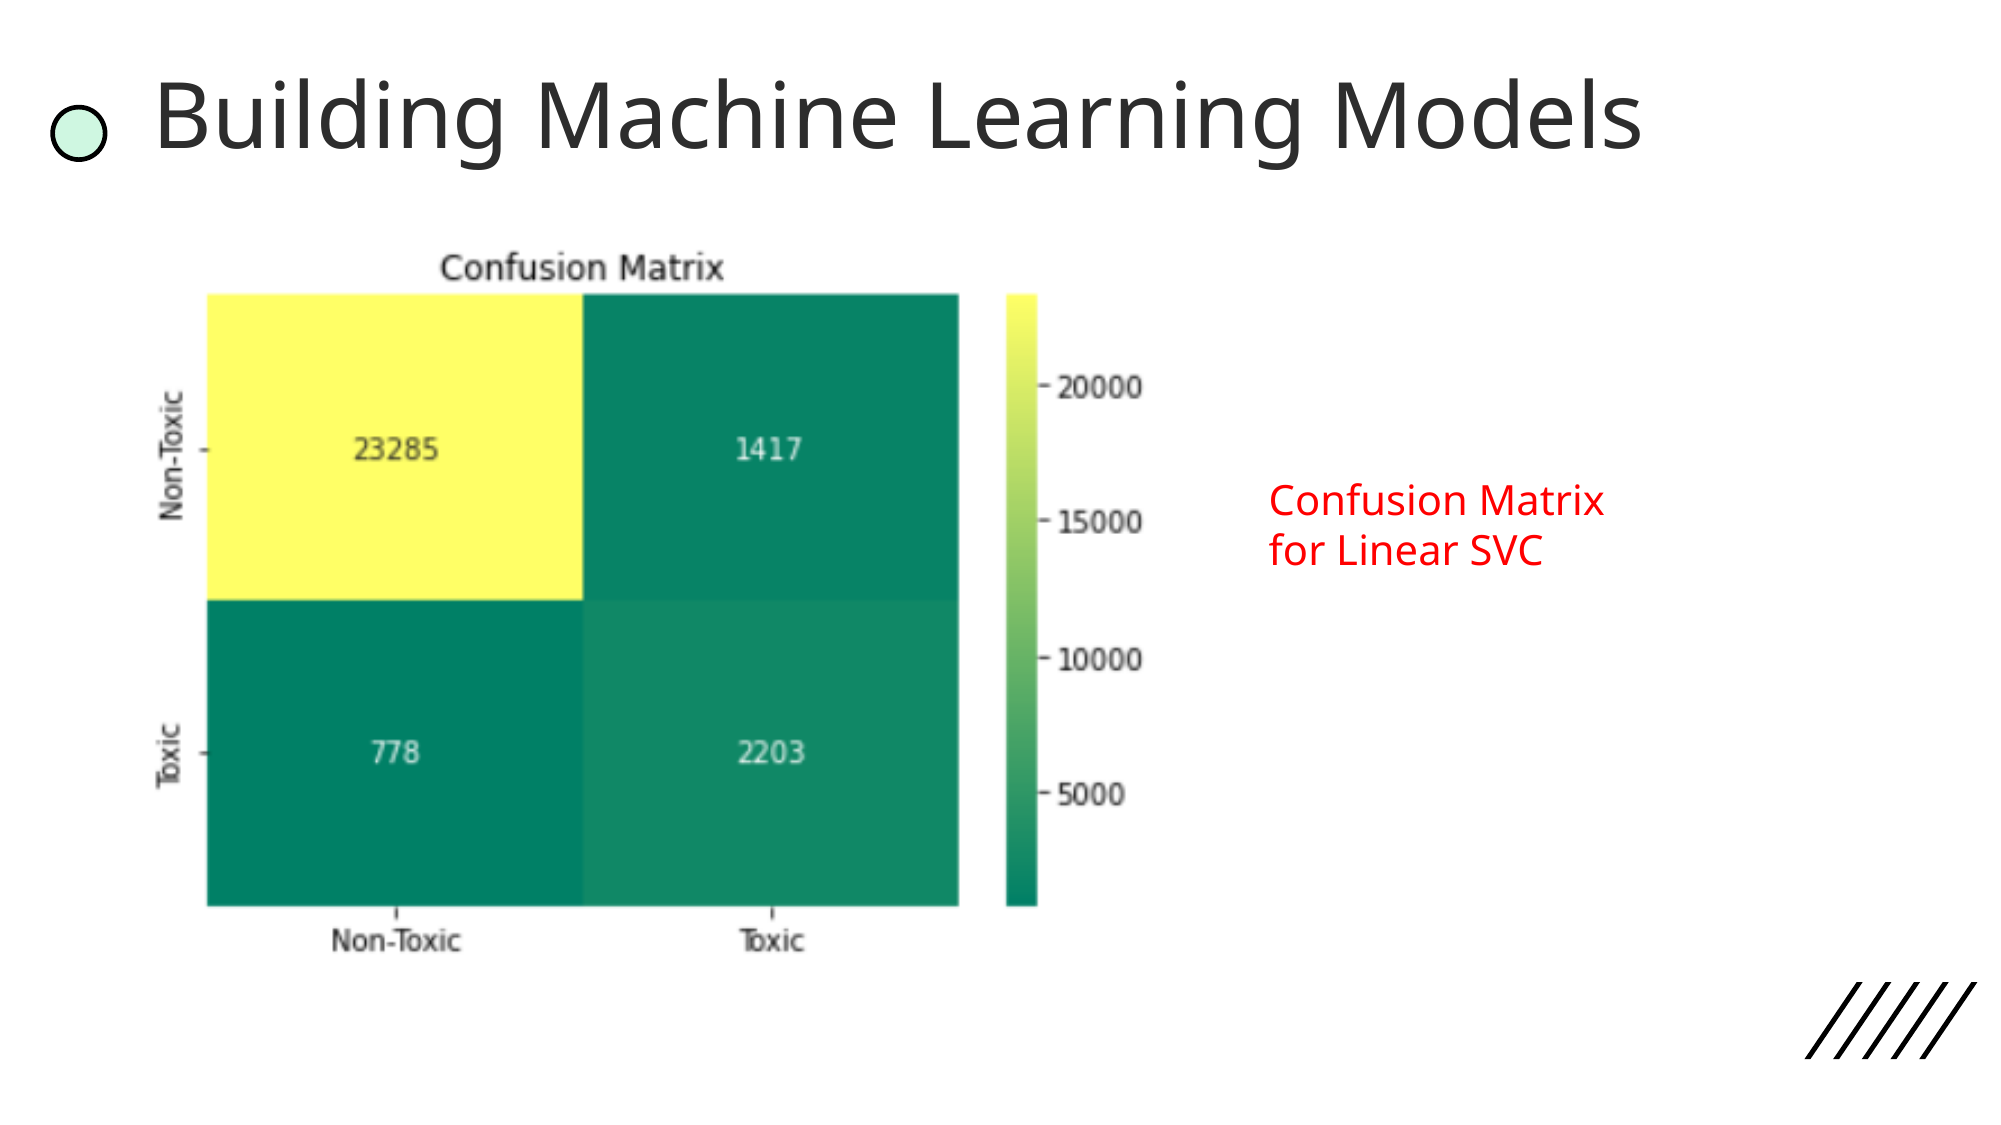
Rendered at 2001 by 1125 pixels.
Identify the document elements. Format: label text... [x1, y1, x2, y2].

title Building Machine Learning Models [137, 59, 1863, 278]
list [136, 233, 1173, 981]
text_box Confusion Matrix for Linear SVC [1253, 466, 1671, 632]
